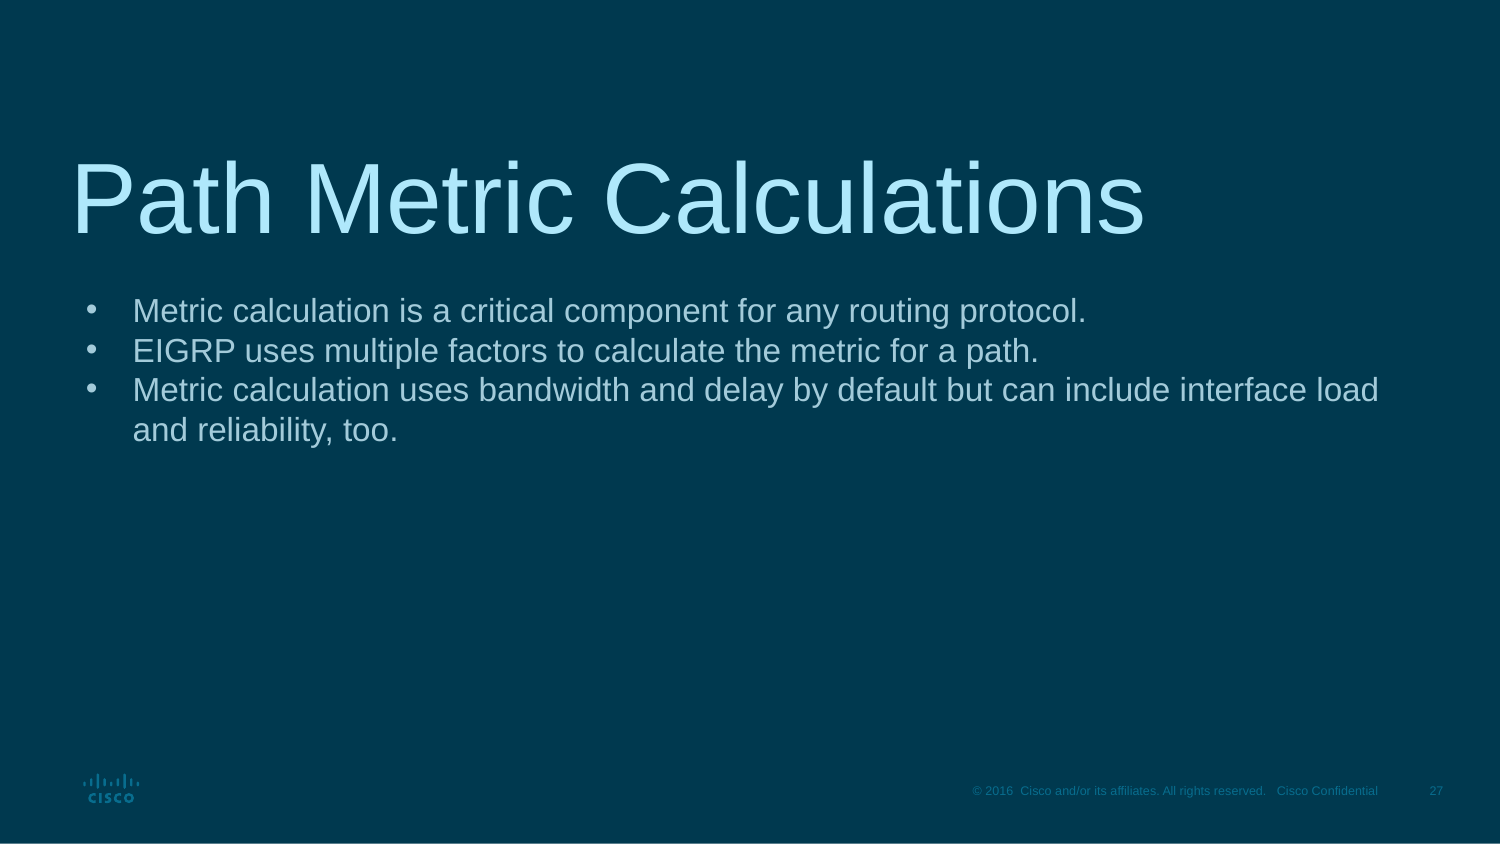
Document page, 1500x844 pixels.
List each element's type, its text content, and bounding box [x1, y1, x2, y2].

title Path Metric Calculations [55, 41, 1302, 264]
text_box Metric calculation is a critical component for any routing protocol. EIGRP uses multiple factors to calculate the metric for a path. Metric calculation uses bandwidth and delay by default but can include interface load and reliability, too. [70, 281, 1429, 496]
